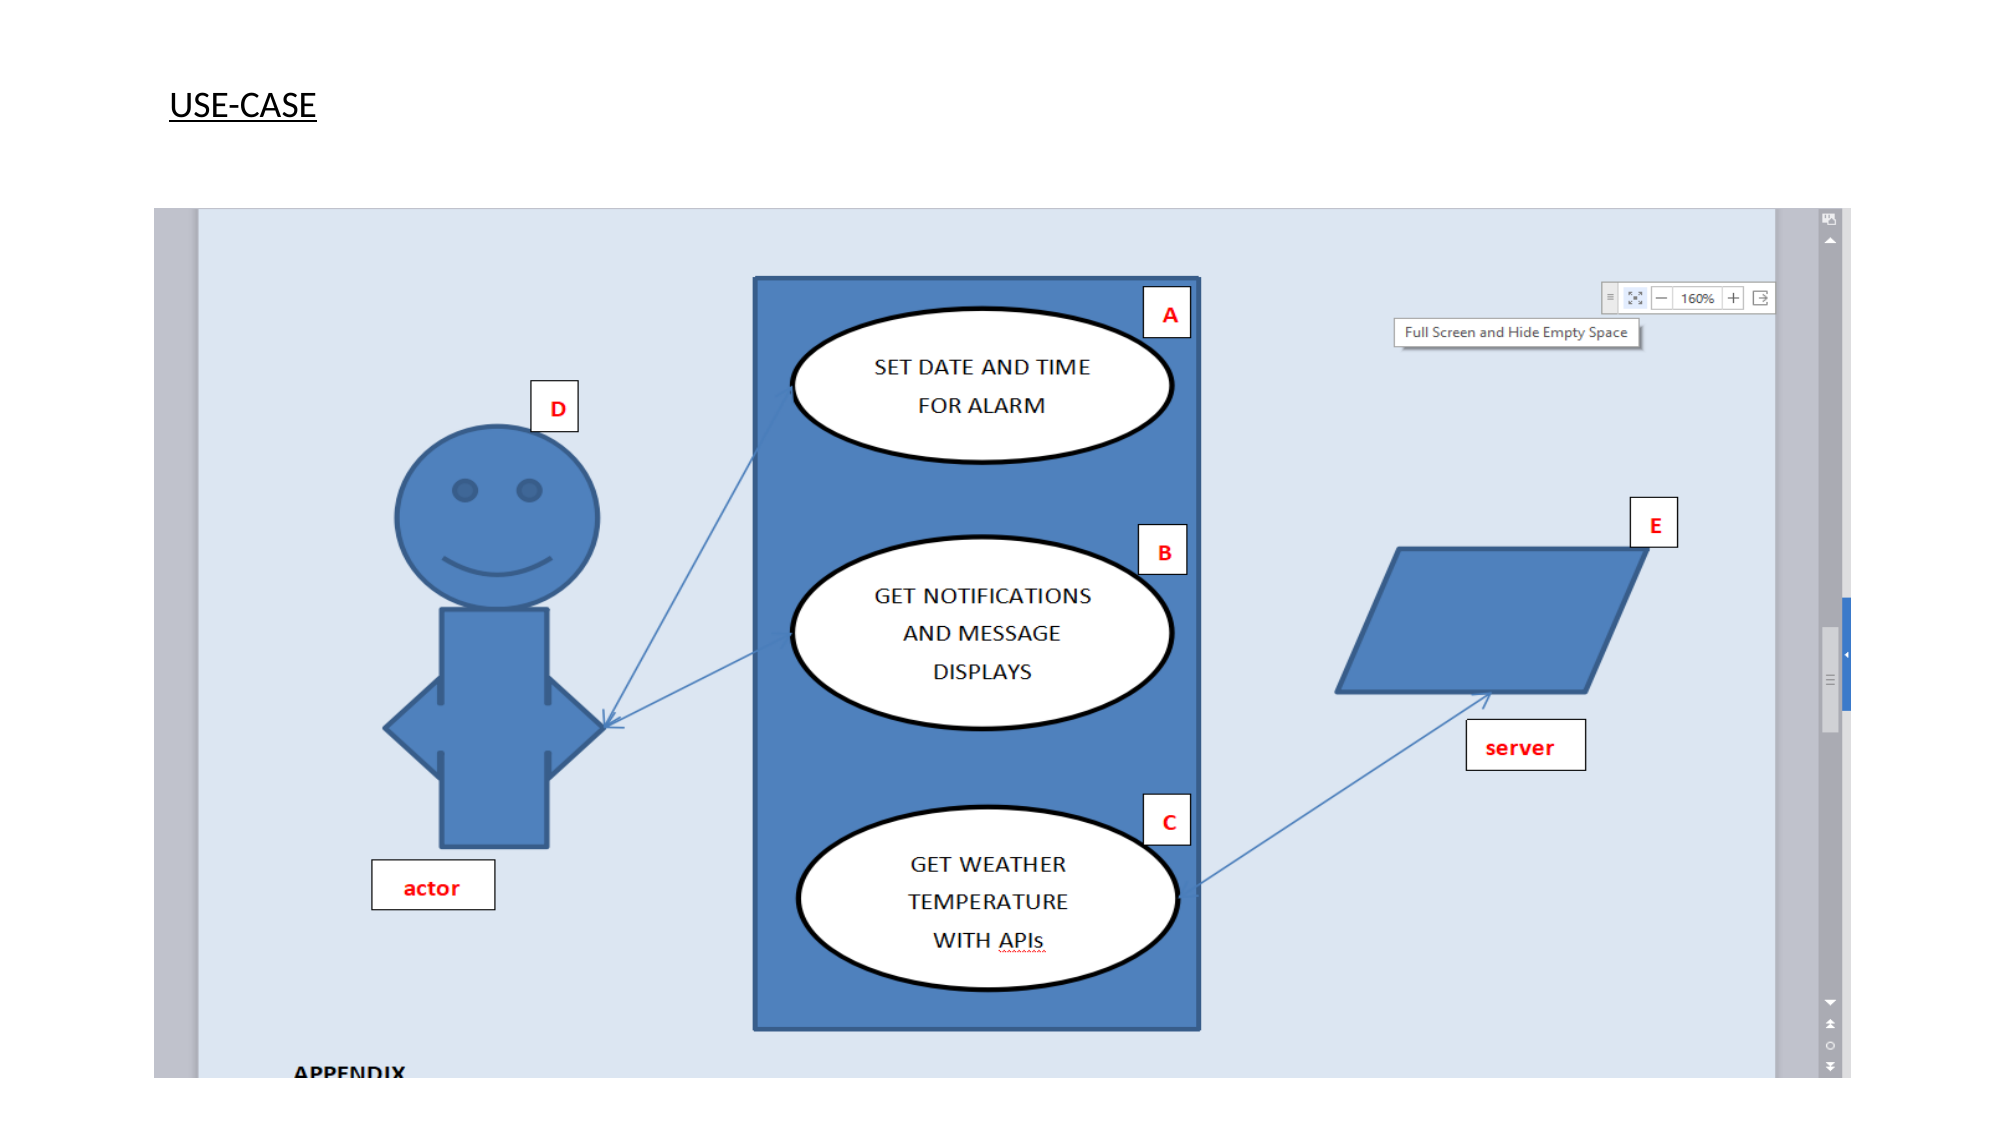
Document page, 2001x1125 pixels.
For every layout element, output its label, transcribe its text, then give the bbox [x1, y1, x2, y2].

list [154, 208, 1851, 1078]
text_box USE-CASE [154, 72, 387, 133]
